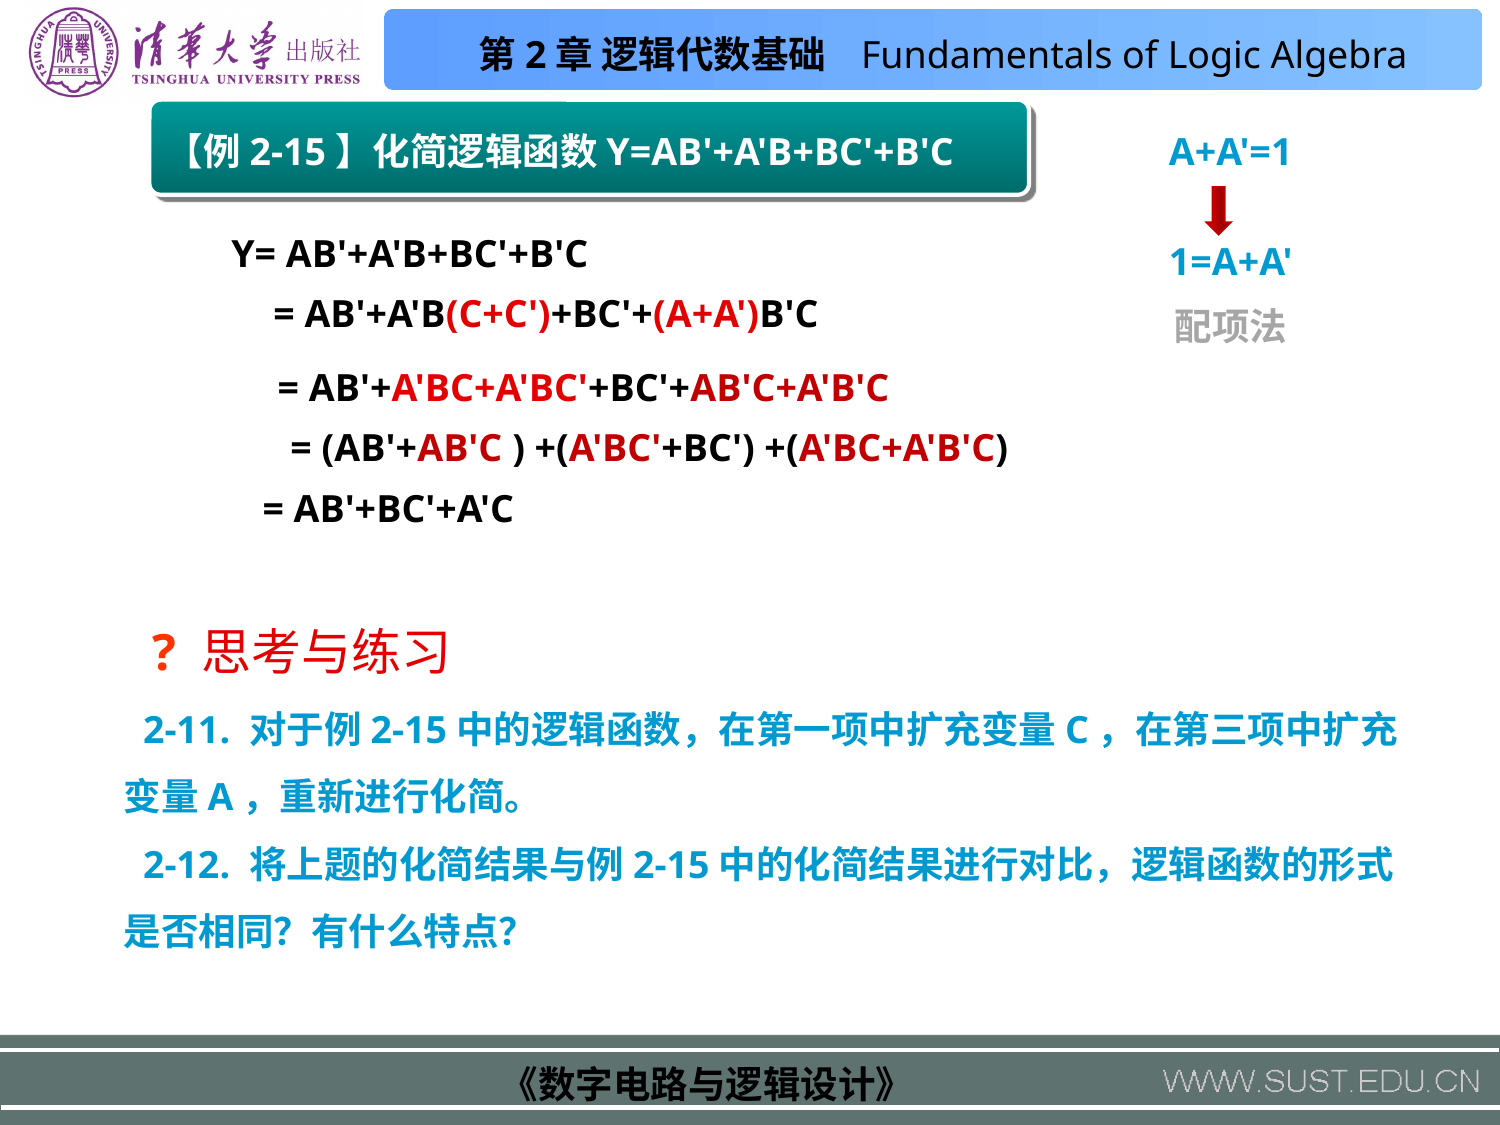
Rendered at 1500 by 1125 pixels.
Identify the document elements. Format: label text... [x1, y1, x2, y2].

text_box A+A'=1 [1154, 120, 1308, 180]
text_box [1151, 1057, 1492, 1105]
text_box 2-11. 对于例2-15中的逻辑函数，在第一项中扩充变量C，在第三项中扩充变量A，重新进行化简。 2-12. 将上题的化简结果与例2-15中的化简结果进行对比，逻辑函数的形式是否相同？有什么特点？ [108, 676, 1428, 961]
text_box ? 思考与练习 [138, 612, 467, 688]
picture [25, 0, 363, 107]
text_box = AB'+A'B(C+C')+BC'+(A+A')B'C [258, 283, 834, 343]
text_box 【例2-15】化简逻辑函数Y=AB'+A'B+BC'+B'C [150, 120, 991, 180]
text_box 配项法 [1159, 296, 1303, 356]
text_box [149, 99, 1030, 195]
text_box Y= AB'+A'B+BC'+B'C [197, 222, 604, 283]
text_box 1=A+A' [1154, 230, 1308, 291]
text_box = AB'+BC'+A'C [247, 477, 530, 537]
text_box [1204, 186, 1233, 236]
text_box = (AB'+AB'C ) +(A'BC'+BC') +(A'BC+A'B'C) [275, 416, 1024, 477]
text_box = AB'+A'BC+A'BC'+BC'+AB'C+A'B'C [262, 356, 905, 417]
